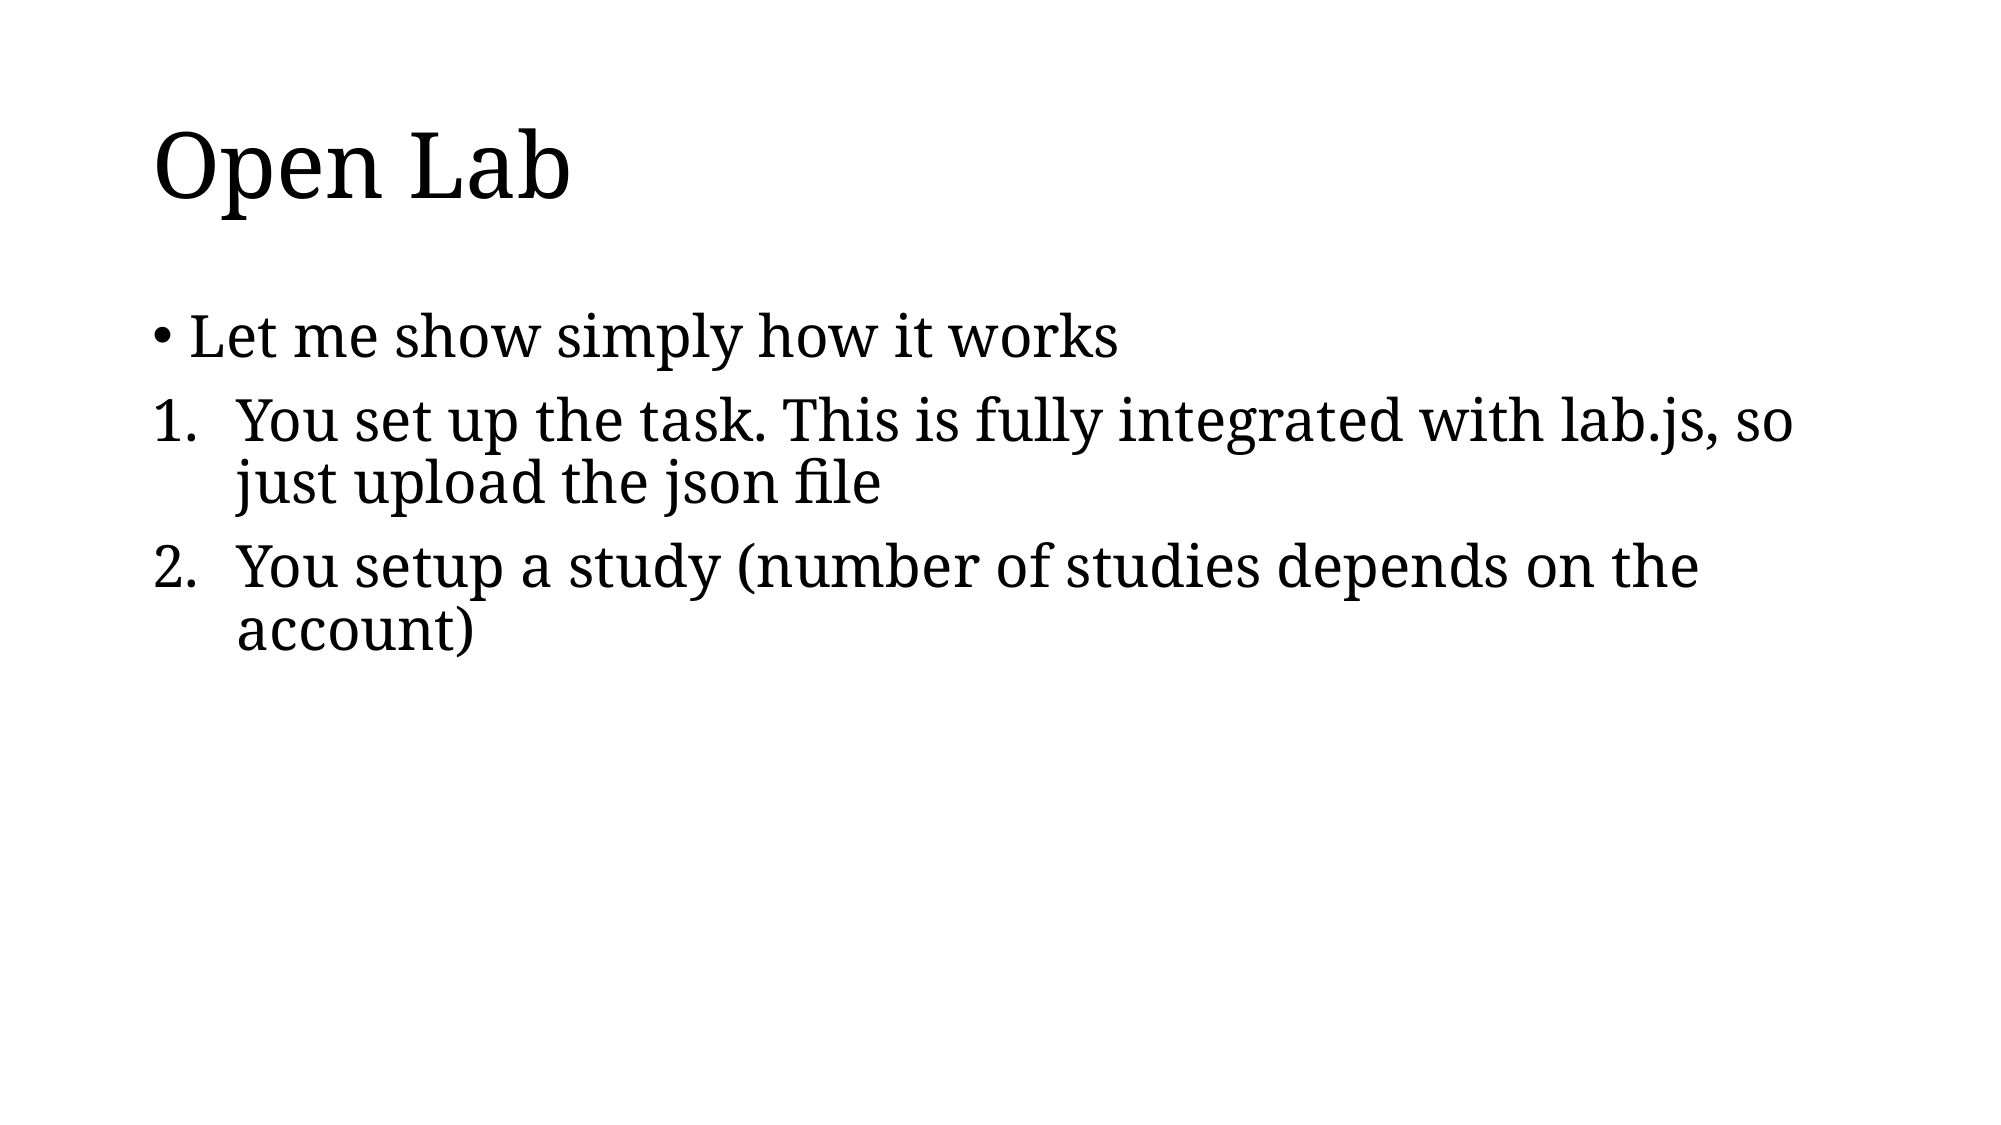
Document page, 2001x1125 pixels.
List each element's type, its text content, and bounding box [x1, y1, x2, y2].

list Let me show simply how it works You set up the task. This is fully integrated with lab.js, so just upload the json file You setup a study (number of studies depends on the account) [137, 299, 1863, 1014]
title Open Lab [137, 59, 1863, 278]
